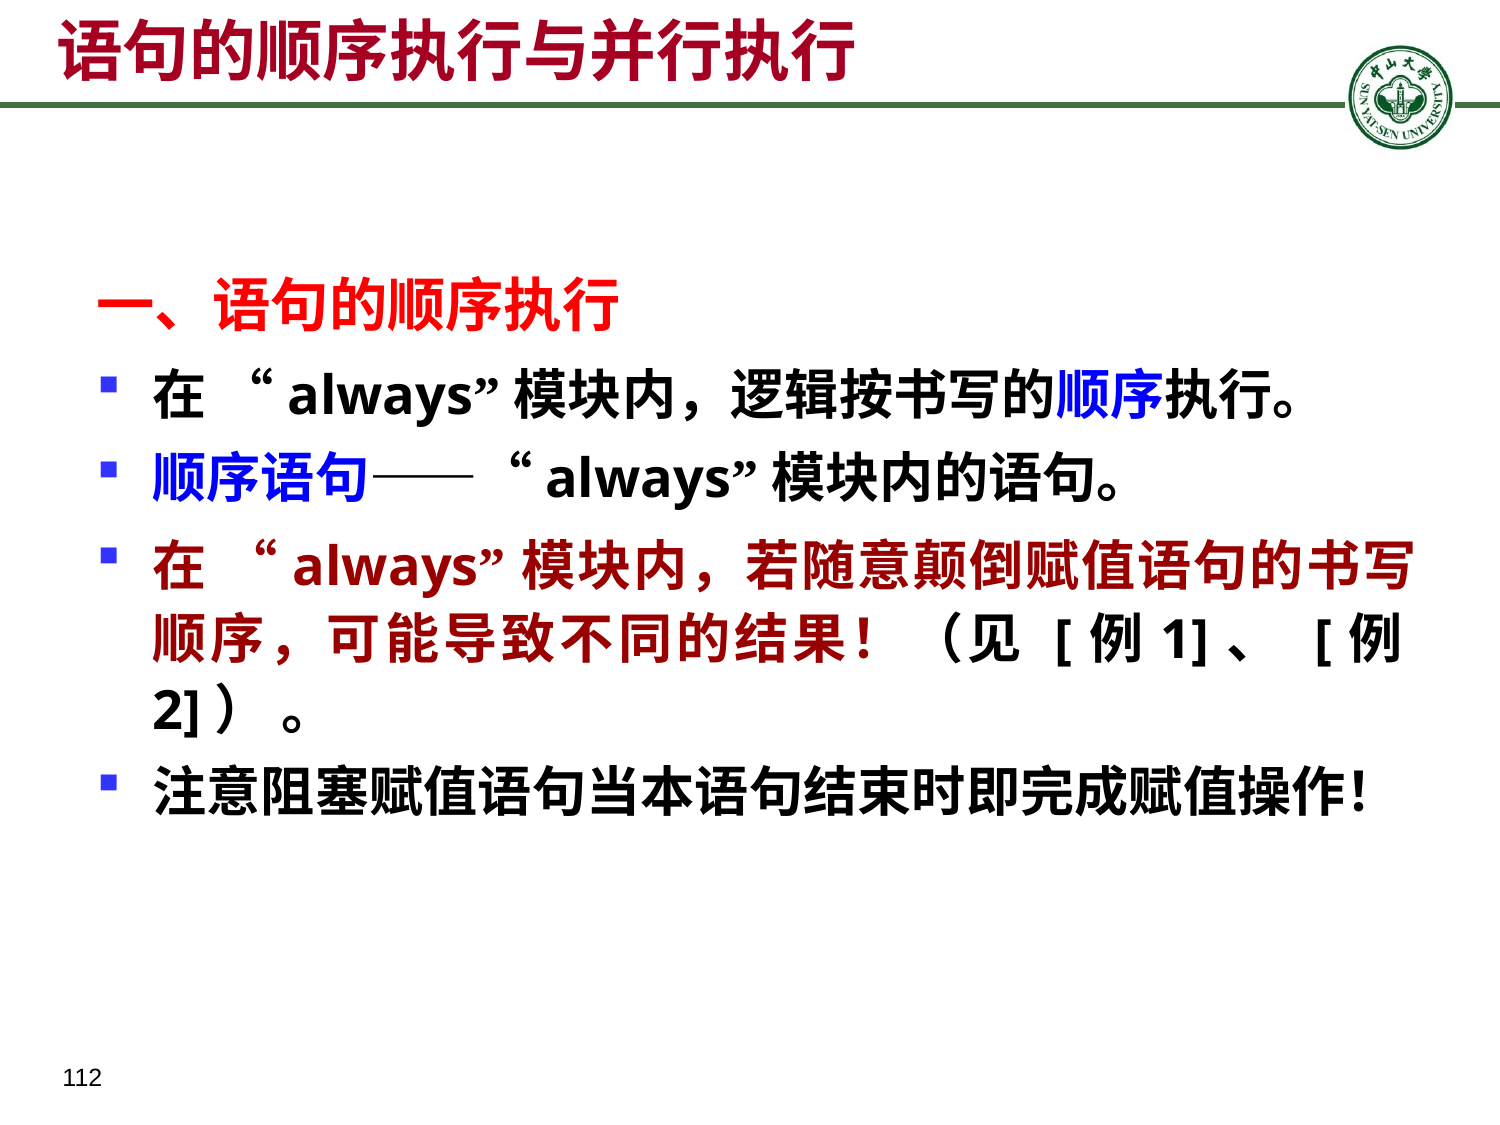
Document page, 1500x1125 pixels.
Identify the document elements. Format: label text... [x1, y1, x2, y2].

picture [1345, 42, 1455, 152]
text_box 一、语句的顺序执行 在 “always”模块内，逻辑按书写的顺序执行。 顺序语句——“always”模块内的语句。 在 “always”模块内，若随意颠倒赋值语句的书写顺序，可能导致不同的结果！（见 [例1]、 [例2]） 。 注意阻塞赋值语句当本语句结束时即完成赋值操作！ [81, 253, 1432, 815]
title 语句的顺序执行与并行执行 [41, 0, 1194, 96]
